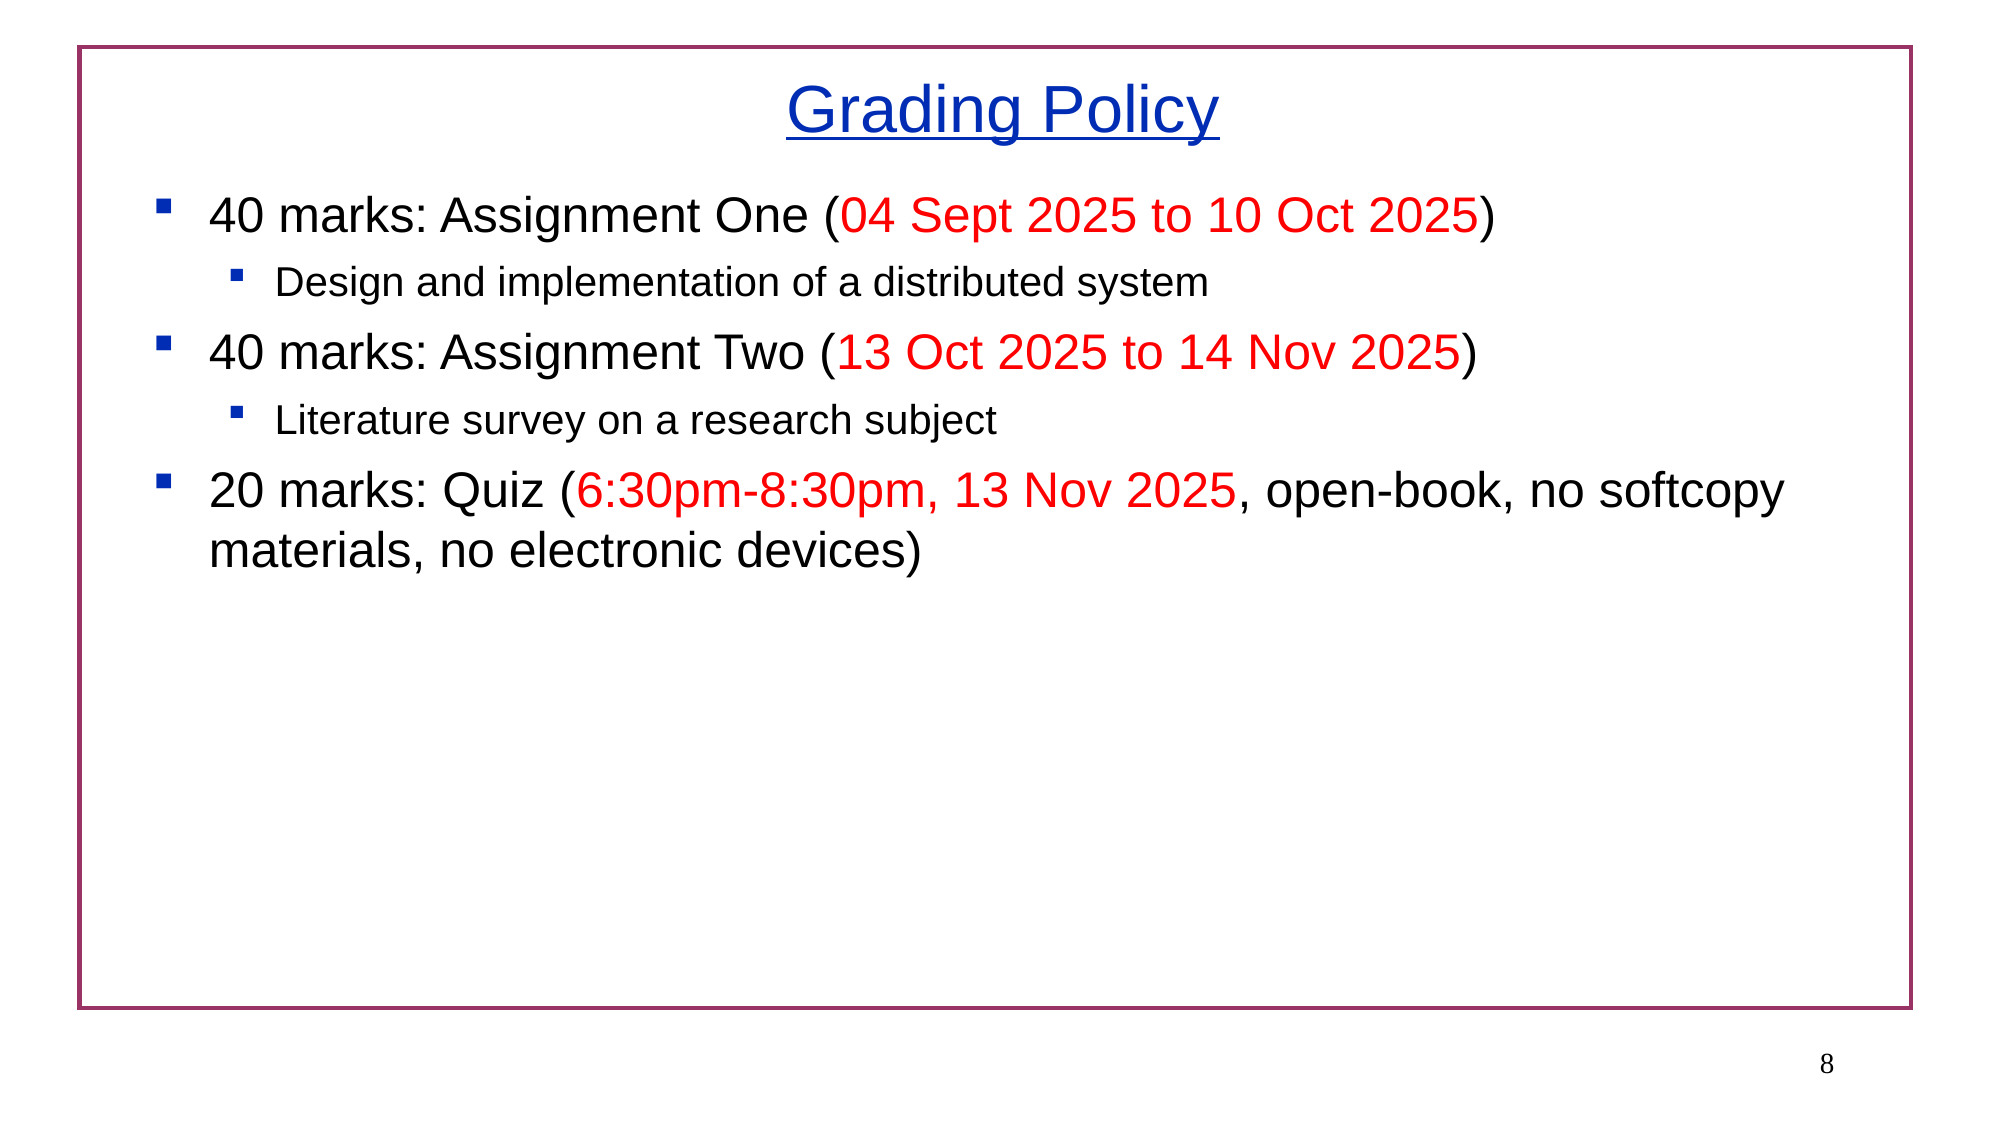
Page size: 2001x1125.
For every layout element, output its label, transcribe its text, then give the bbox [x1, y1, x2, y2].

title Grading Policy [365, 37, 1641, 174]
slide_number <number> [1433, 1024, 1850, 1100]
list 40 marks: Assignment One (04 Sept 2025 to 10 Oct 2025) Design and implementation of a distributed system 40 marks: Assignment Two (13 Oct 2025 to 14 Nov 2025) Literature survey on a research subject 20 marks: Quiz (6:30pm-8:30pm, 13 Nov 2025, open-book, no softcopy materials, no electronic devices) [137, 174, 1888, 1038]
